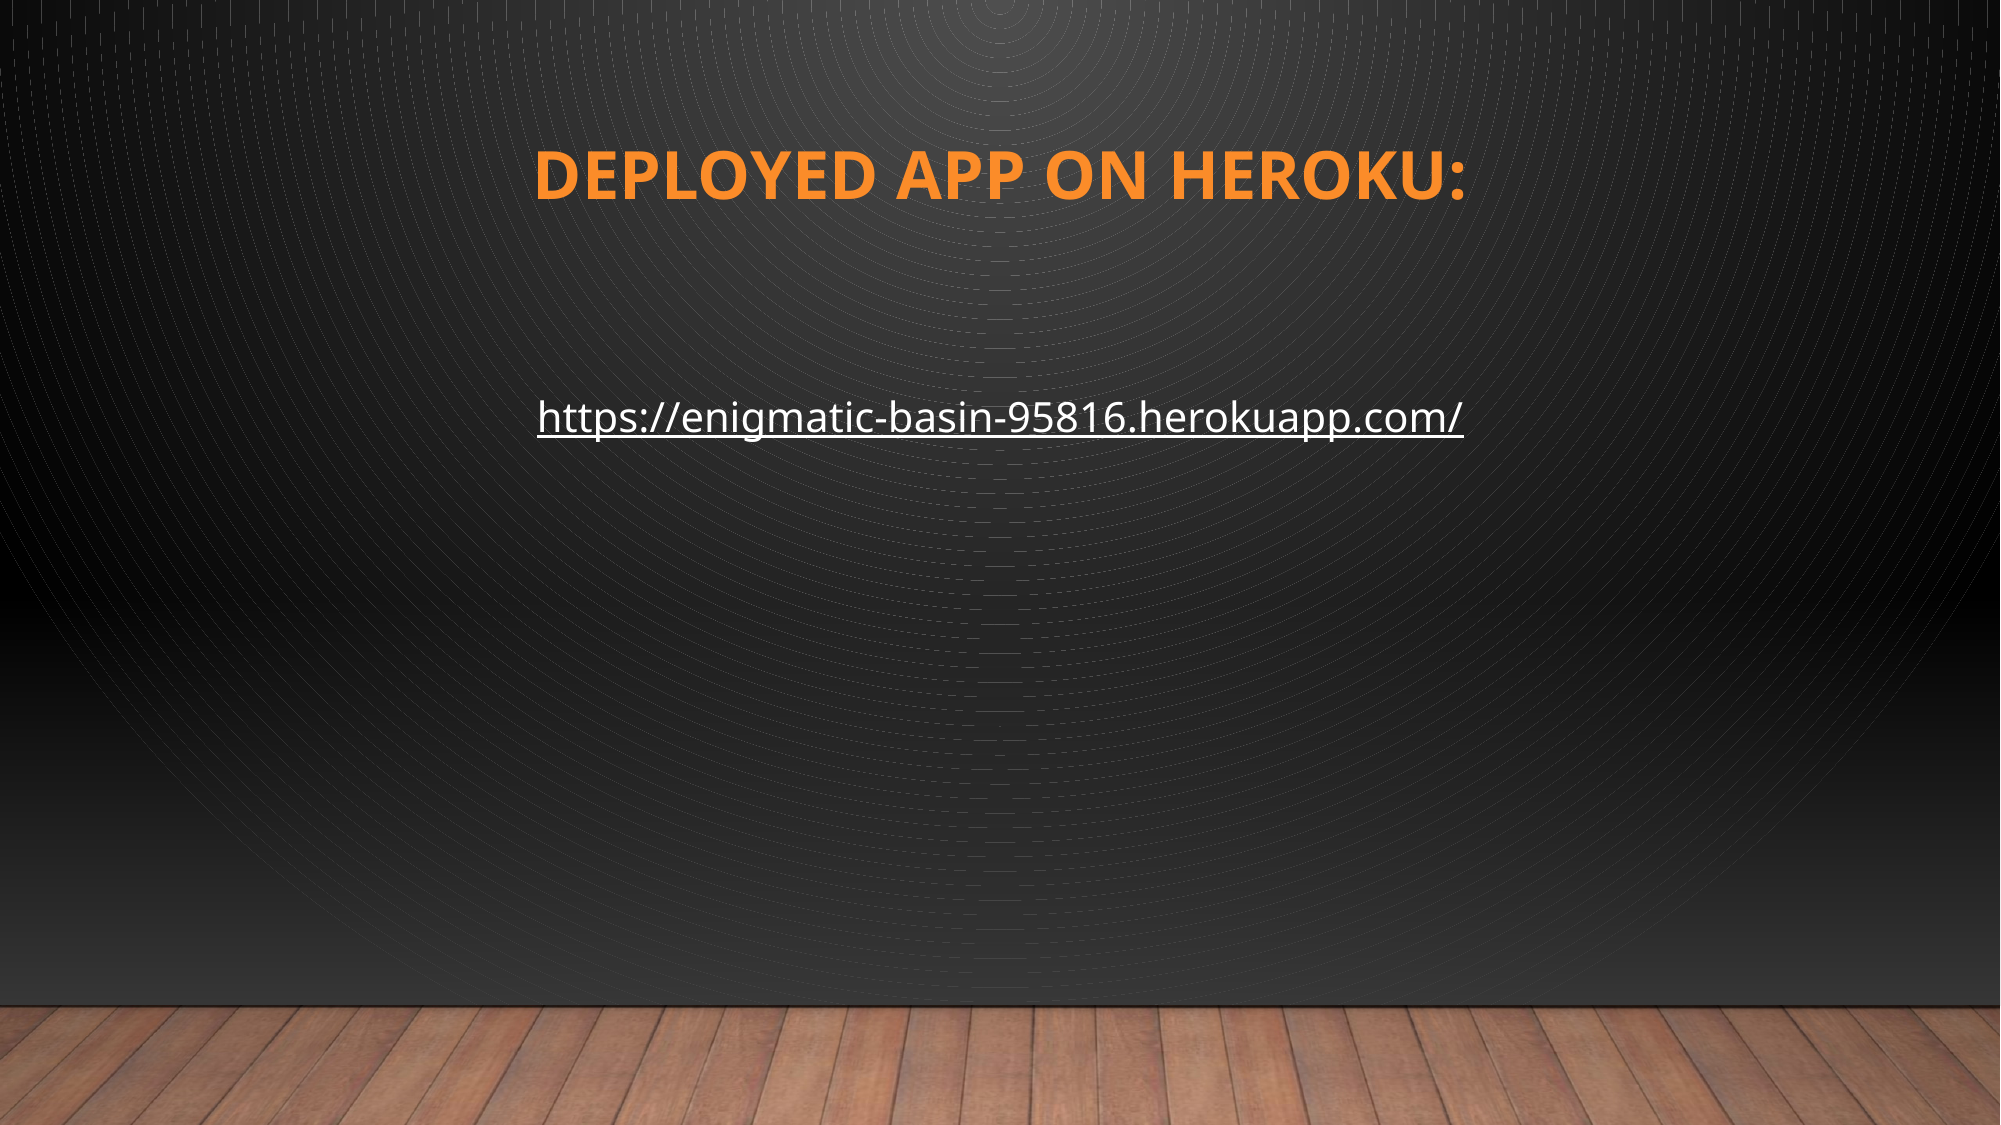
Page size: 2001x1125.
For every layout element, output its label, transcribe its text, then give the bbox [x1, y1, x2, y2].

title Deployed App on Heroku: [238, 131, 1763, 305]
list https://enigmatic-basin-95816.herokuapp.com/ [238, 371, 1763, 1010]
picture [0, 1005, 2000, 1125]
